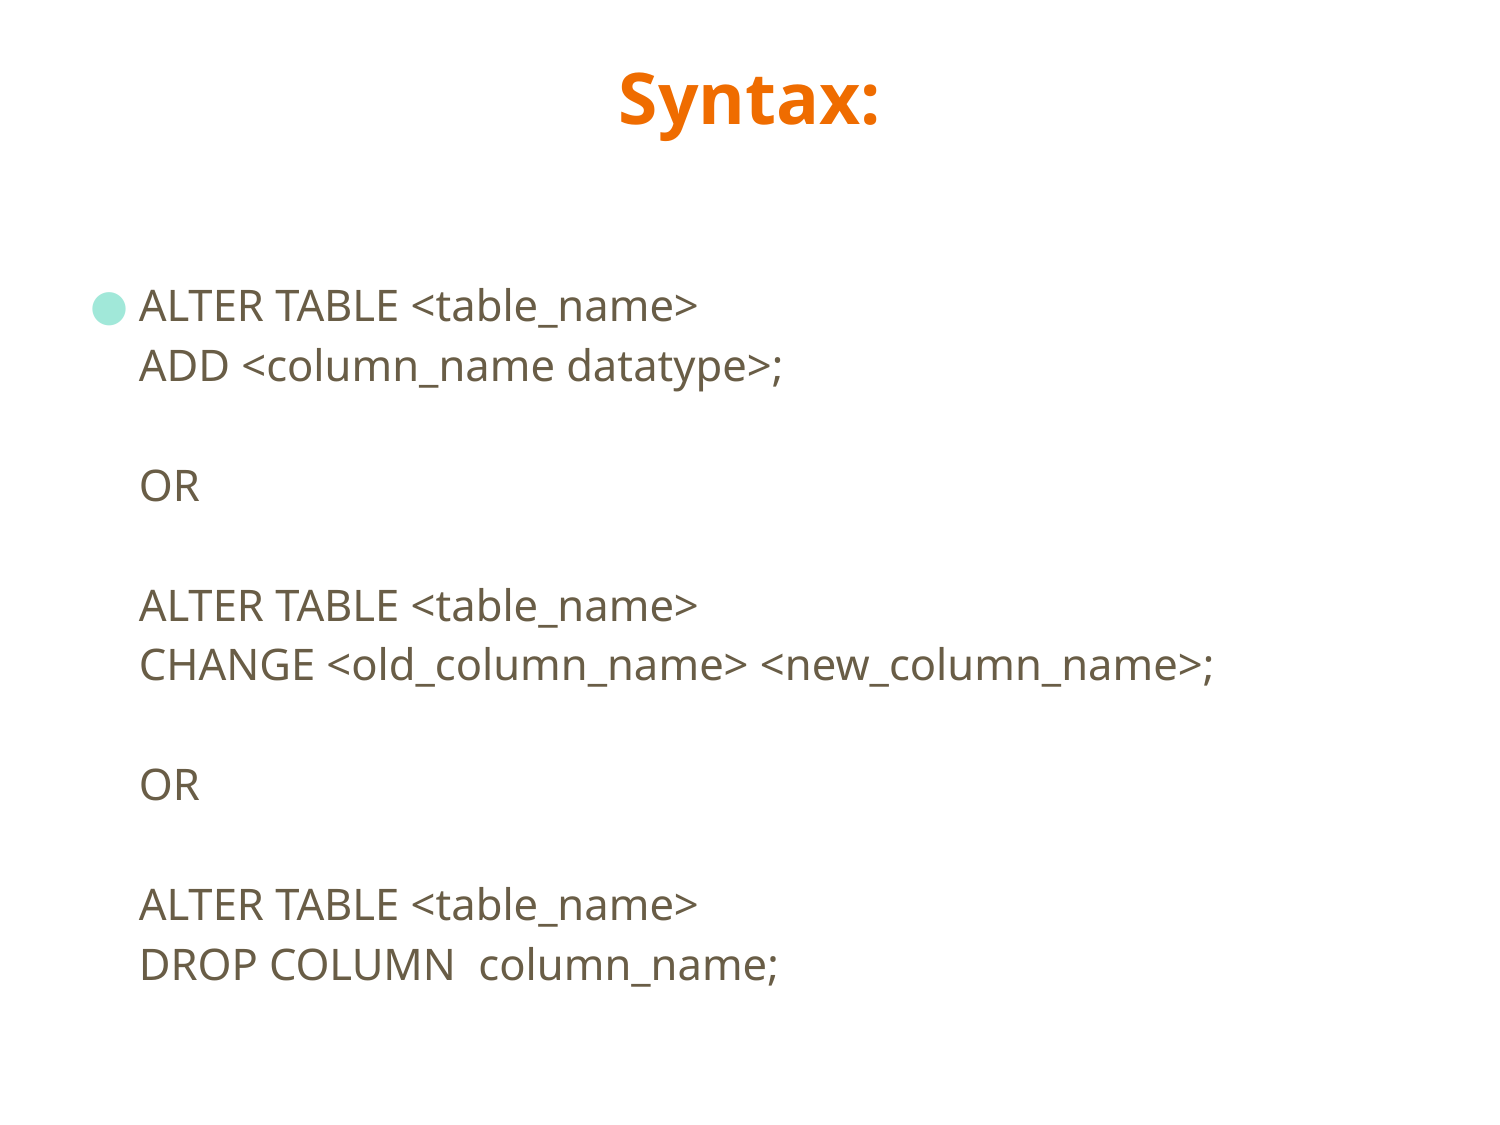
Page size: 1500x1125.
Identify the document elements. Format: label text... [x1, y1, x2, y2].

title Syntax: [75, 45, 1425, 233]
list ALTER TABLE <table_name> ADD <column_name datatype>; OR ALTER TABLE <table_name> CHANGE <old_column_name> <new_column_name>; OR ALTER TABLE <table_name> DROP COLUMN column_name; [75, 262, 1425, 1005]
